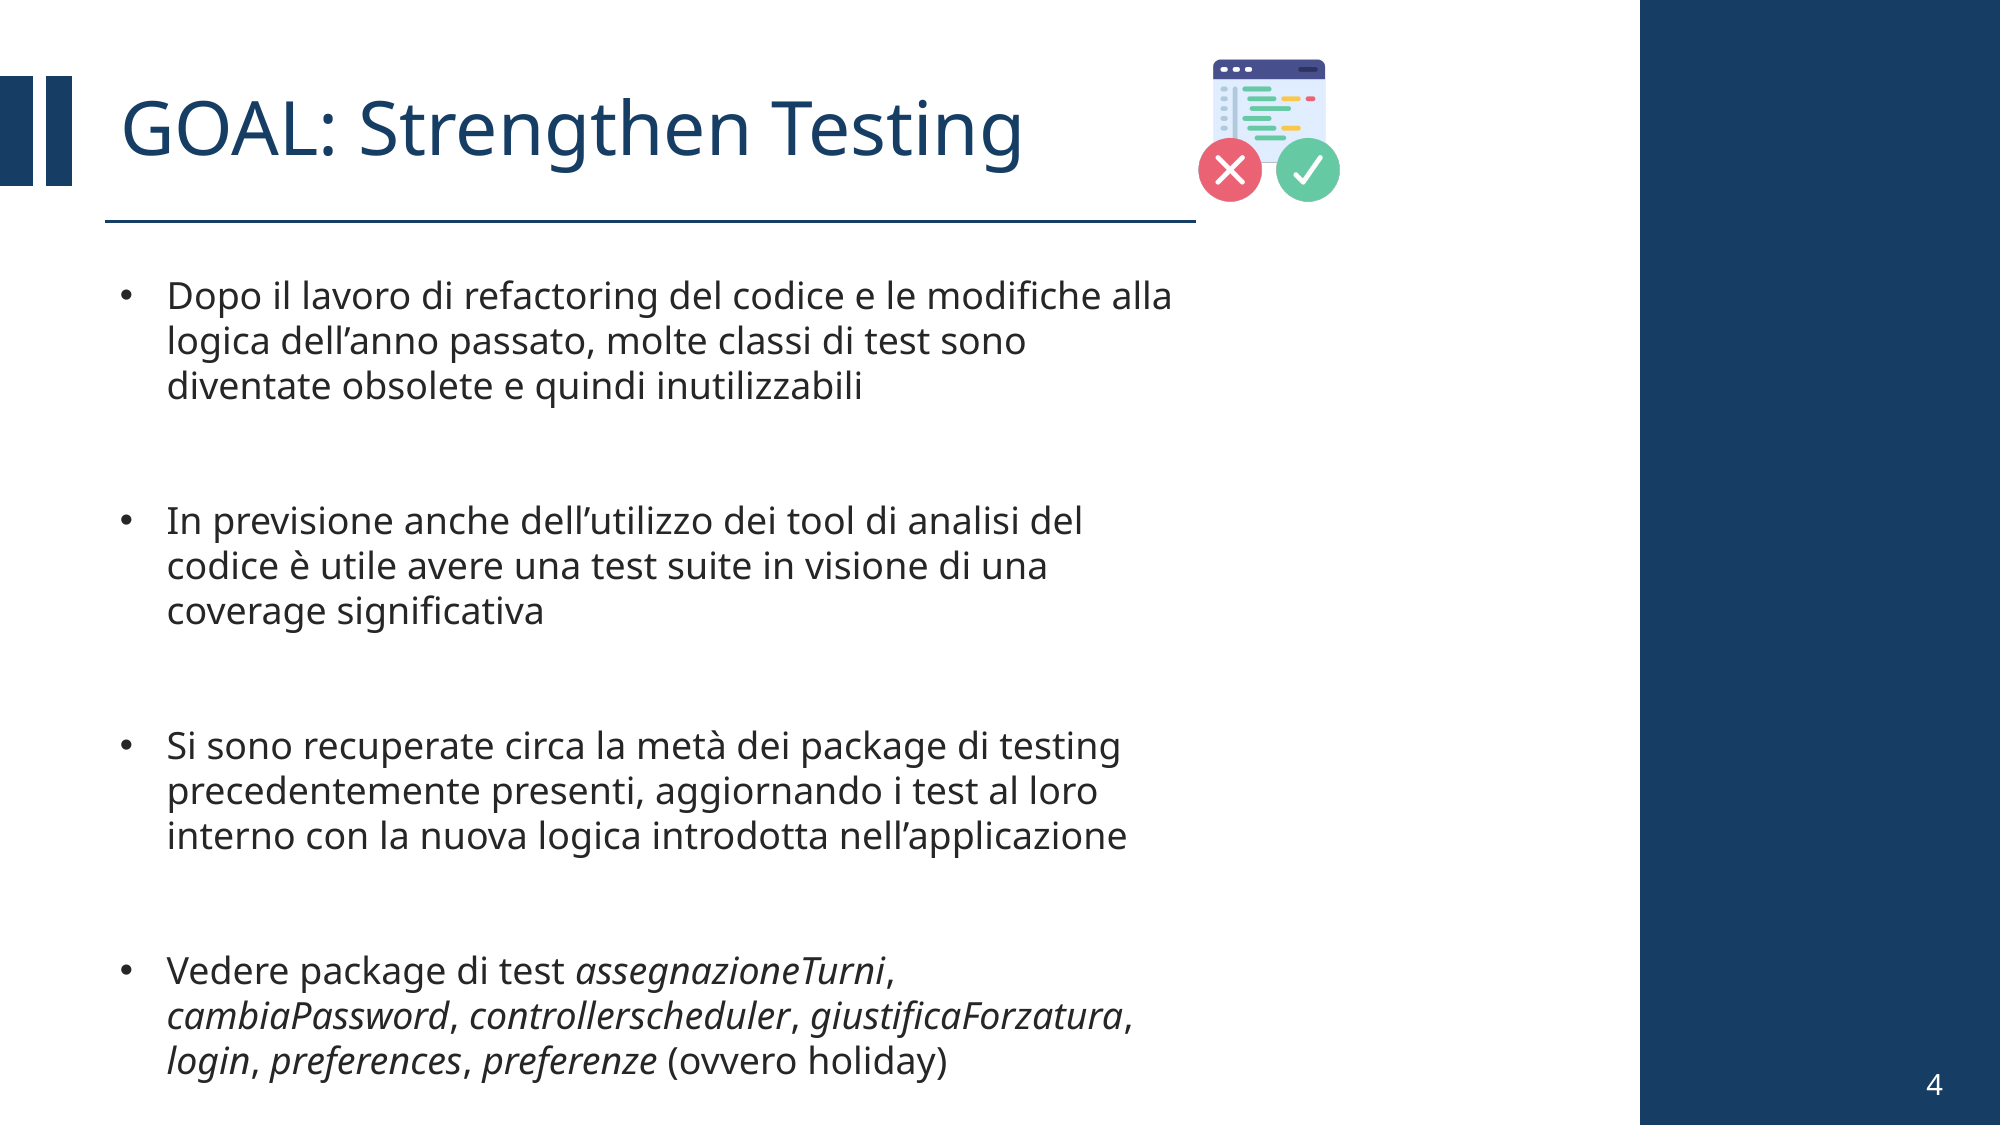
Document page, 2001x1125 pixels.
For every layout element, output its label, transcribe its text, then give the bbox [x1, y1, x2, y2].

text_box Dopo il lavoro di refactoring del codice e le modifiche alla logica dell’anno passato, molte classi di test sono diventate obsolete e quindi inutilizzabili In previsione anche dell’utilizzo dei tool di analisi del codice è utile avere una test suite in visione di una coverage significativa Si sono recuperate circa la metà dei package di testing precedentemente presenti, aggiornando i test al loro interno con la nuova logica introdotta nell’applicazione Vedere package di test assegnazioneTurni, cambiaPassword, controllerscheduler, giustificaForzatura, login, preferences, preferenze (ovvero holiday) [104, 264, 1197, 1090]
text_box [0, 76, 33, 186]
title GOAL: Strengthen Testing [104, 77, 1195, 185]
text_box [46, 76, 72, 186]
picture [1195, 57, 1343, 204]
text_box 4 [1911, 1058, 1984, 1109]
text_box [1640, 0, 2000, 1125]
